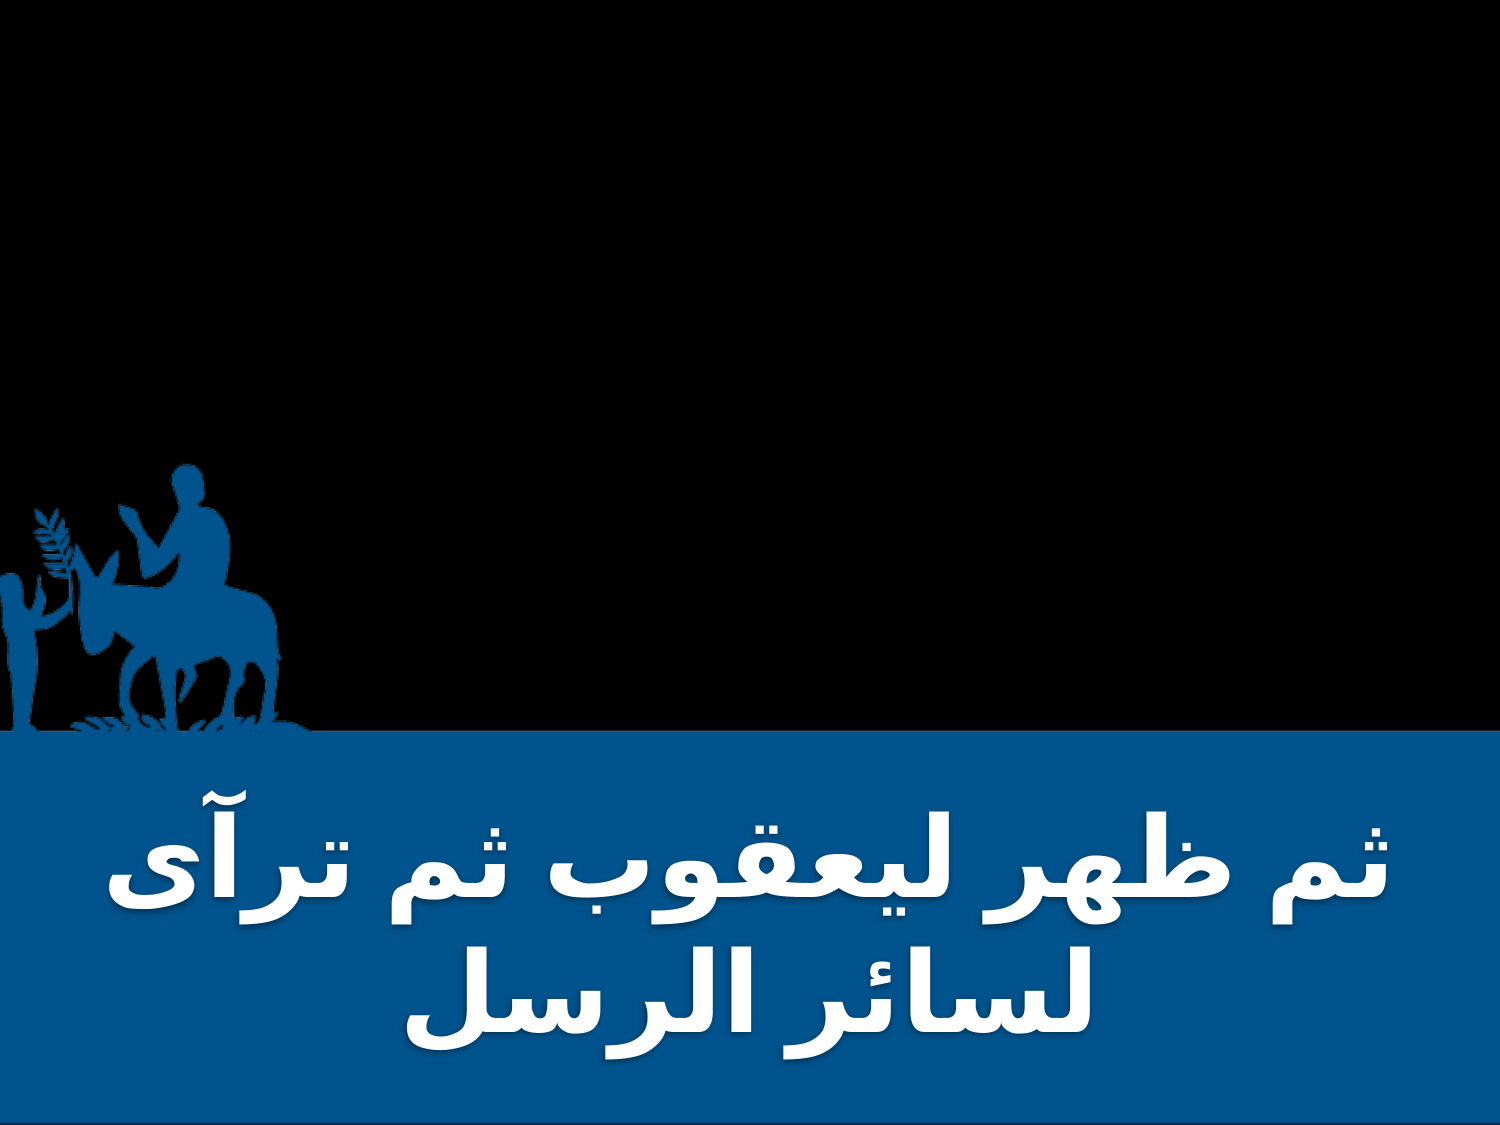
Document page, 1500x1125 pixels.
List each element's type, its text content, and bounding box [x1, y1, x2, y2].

picture [0, 338, 1500, 1125]
text_box ثم ظهر ليعقوب ثم ترآى لسائر الرسل [55, 746, 1445, 1093]
